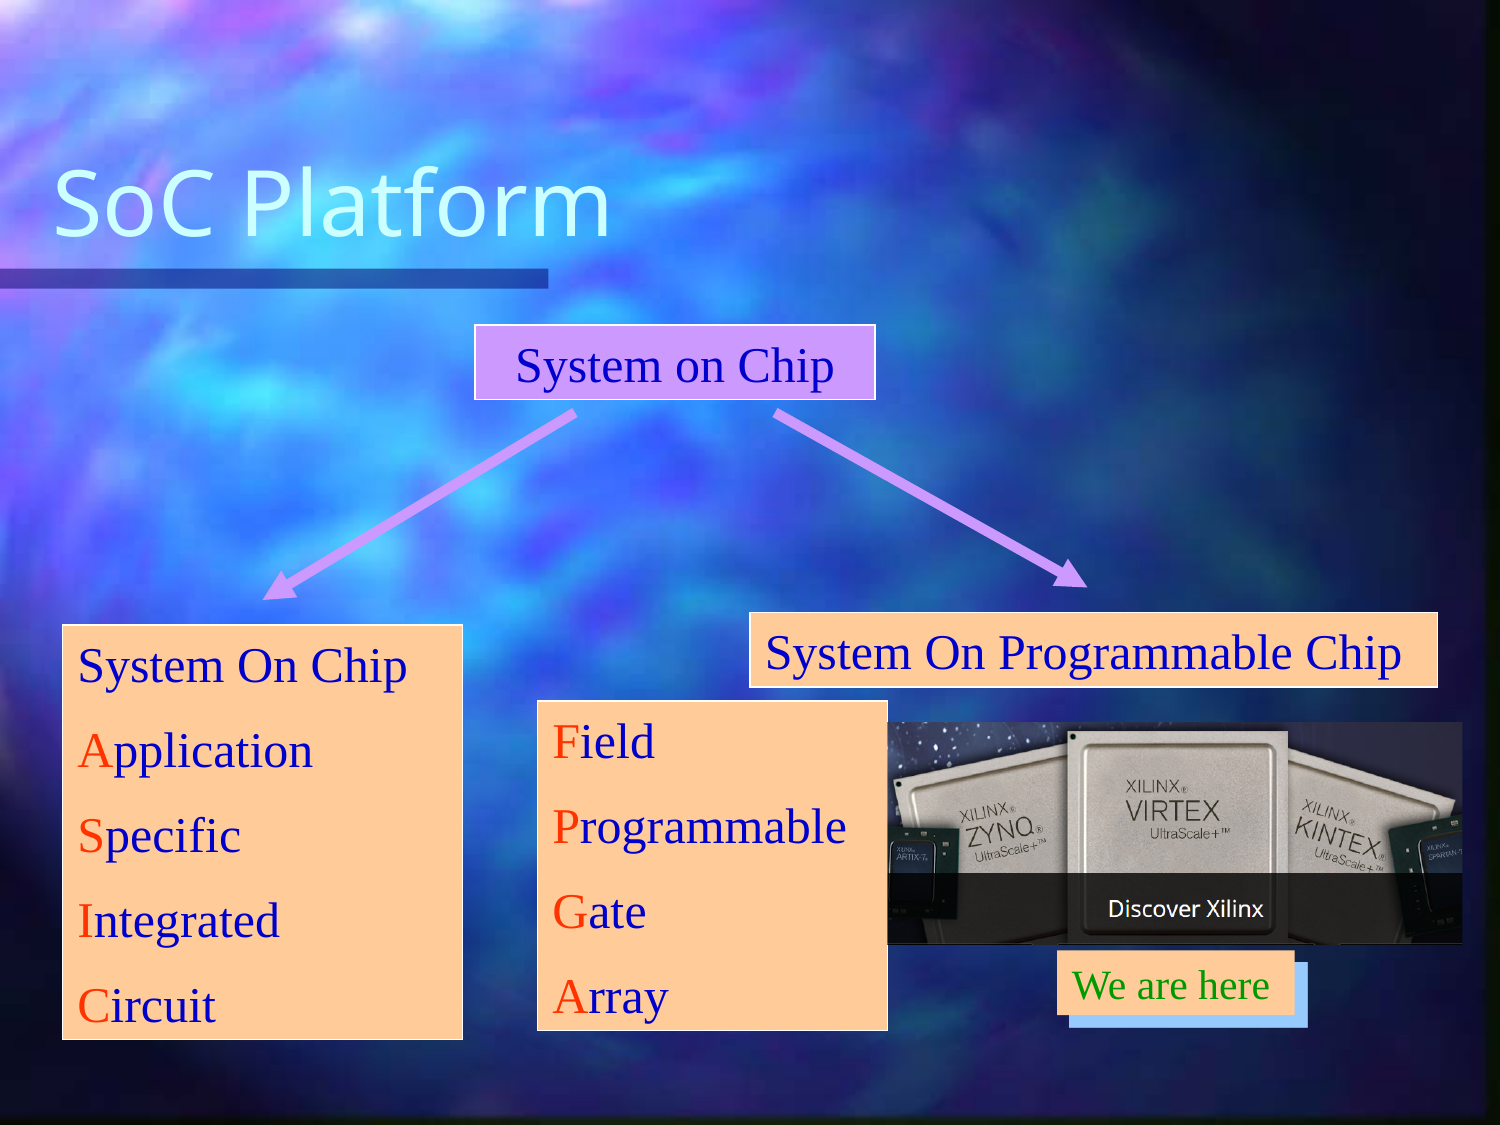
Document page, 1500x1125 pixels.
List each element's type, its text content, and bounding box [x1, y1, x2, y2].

text_box [774, 412, 1088, 588]
text_box System on Chip [474, 324, 875, 400]
title SoC Platform [37, 74, 1313, 263]
text_box System On Chip Application Specific Integrated Circuit [62, 624, 463, 1040]
text_box Field Programmable Gate Array [537, 700, 888, 1031]
picture [0, 0, 1500, 1125]
text_box System On Programmable Chip [749, 612, 1438, 688]
text_box We are here [1057, 952, 1295, 1016]
text_box [262, 412, 576, 601]
